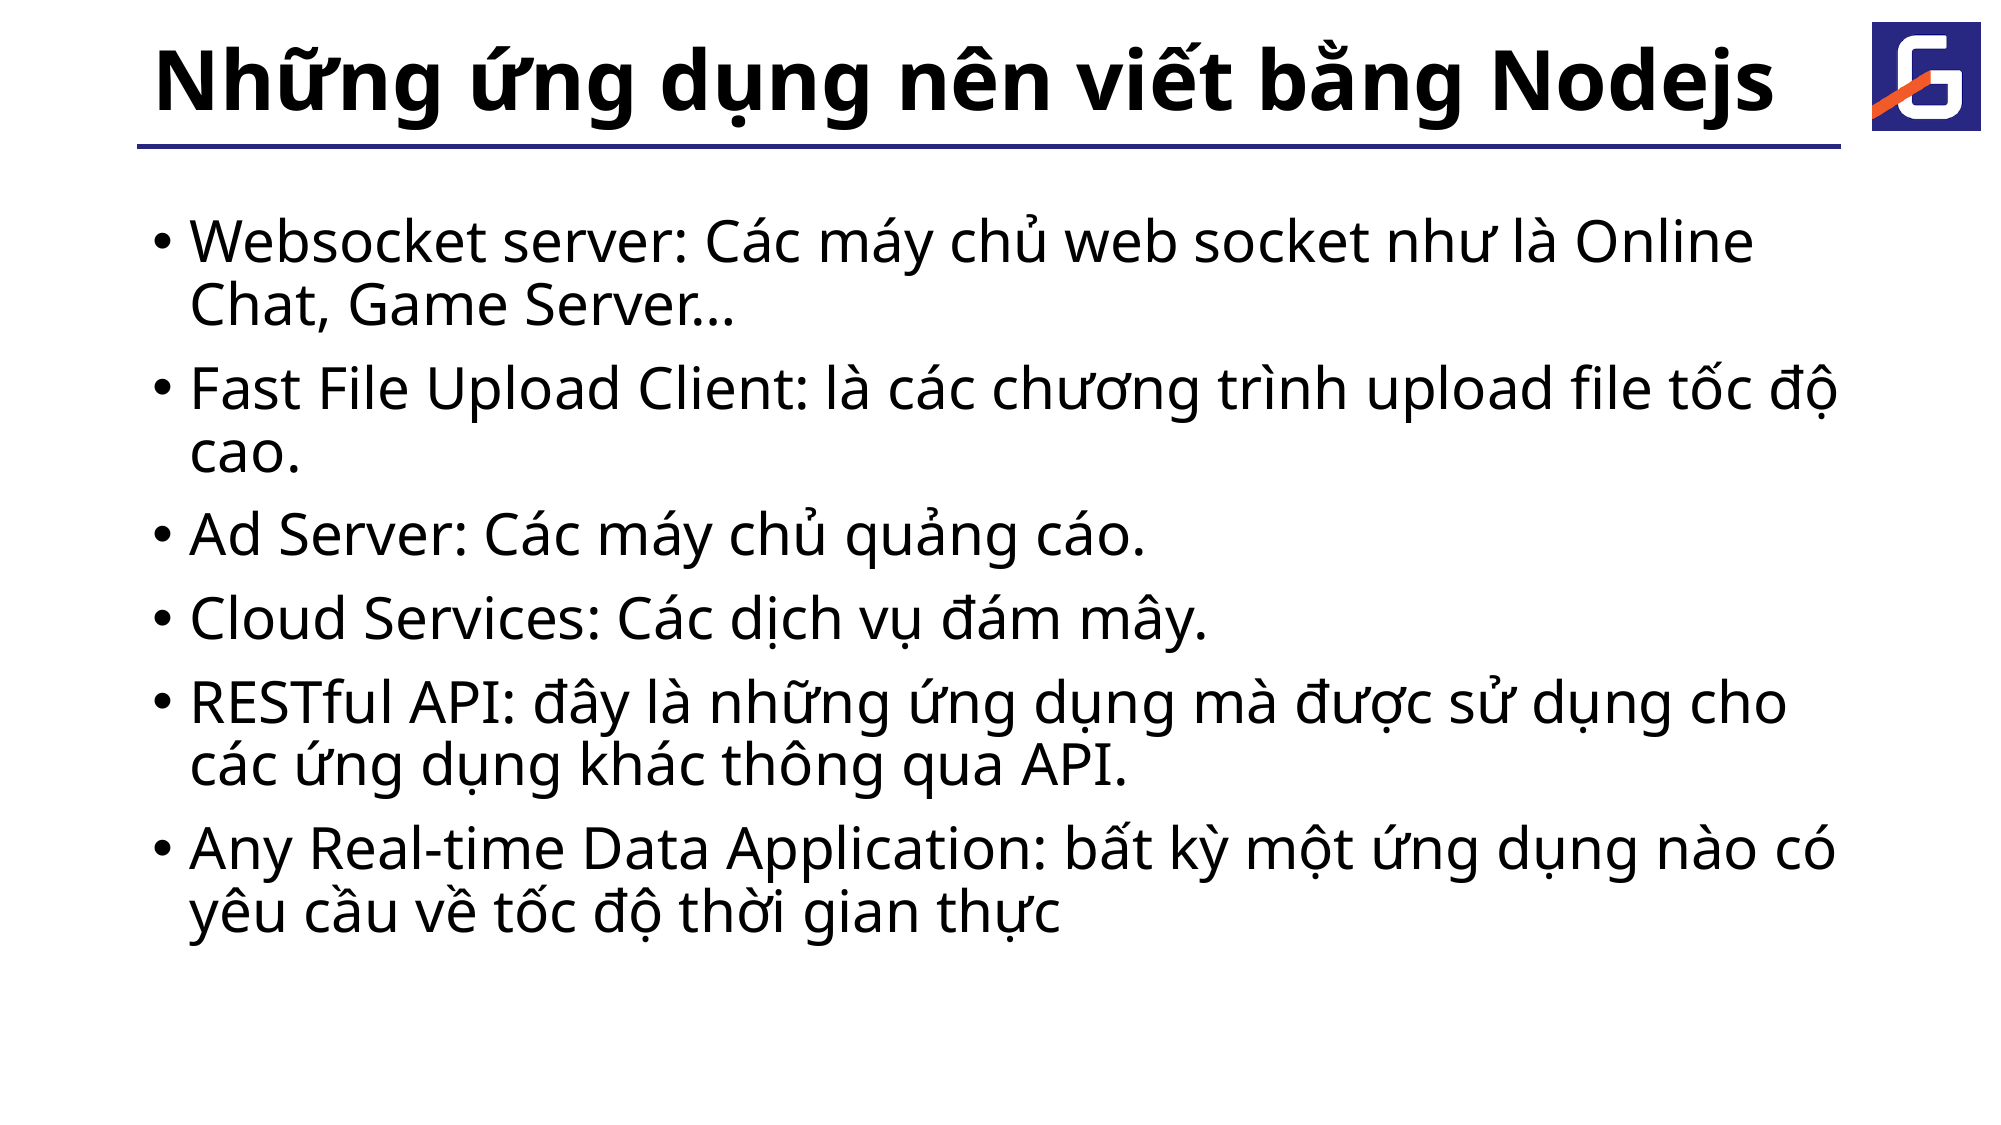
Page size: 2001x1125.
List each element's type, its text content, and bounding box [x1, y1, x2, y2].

list Websocket server: Các máy chủ web socket như là Online Chat, Game Server… Fast File Upload Client: là các chương trình upload file tốc độ cao. Ad Server: Các máy chủ quảng cáo. Cloud Services: Các dịch vụ đám mây. RESTful API: đây là những ứng dụng mà được sử dụng cho các ứng dụng khác thông qua API. Any Real-time Data Application: bất kỳ một ứng dụng nào có yêu cầu về tốc độ thời gian thực [137, 204, 1863, 1109]
title Những ứng dụng nên viết bằng Nodejs [137, 17, 1863, 151]
picture [1872, 22, 1981, 131]
